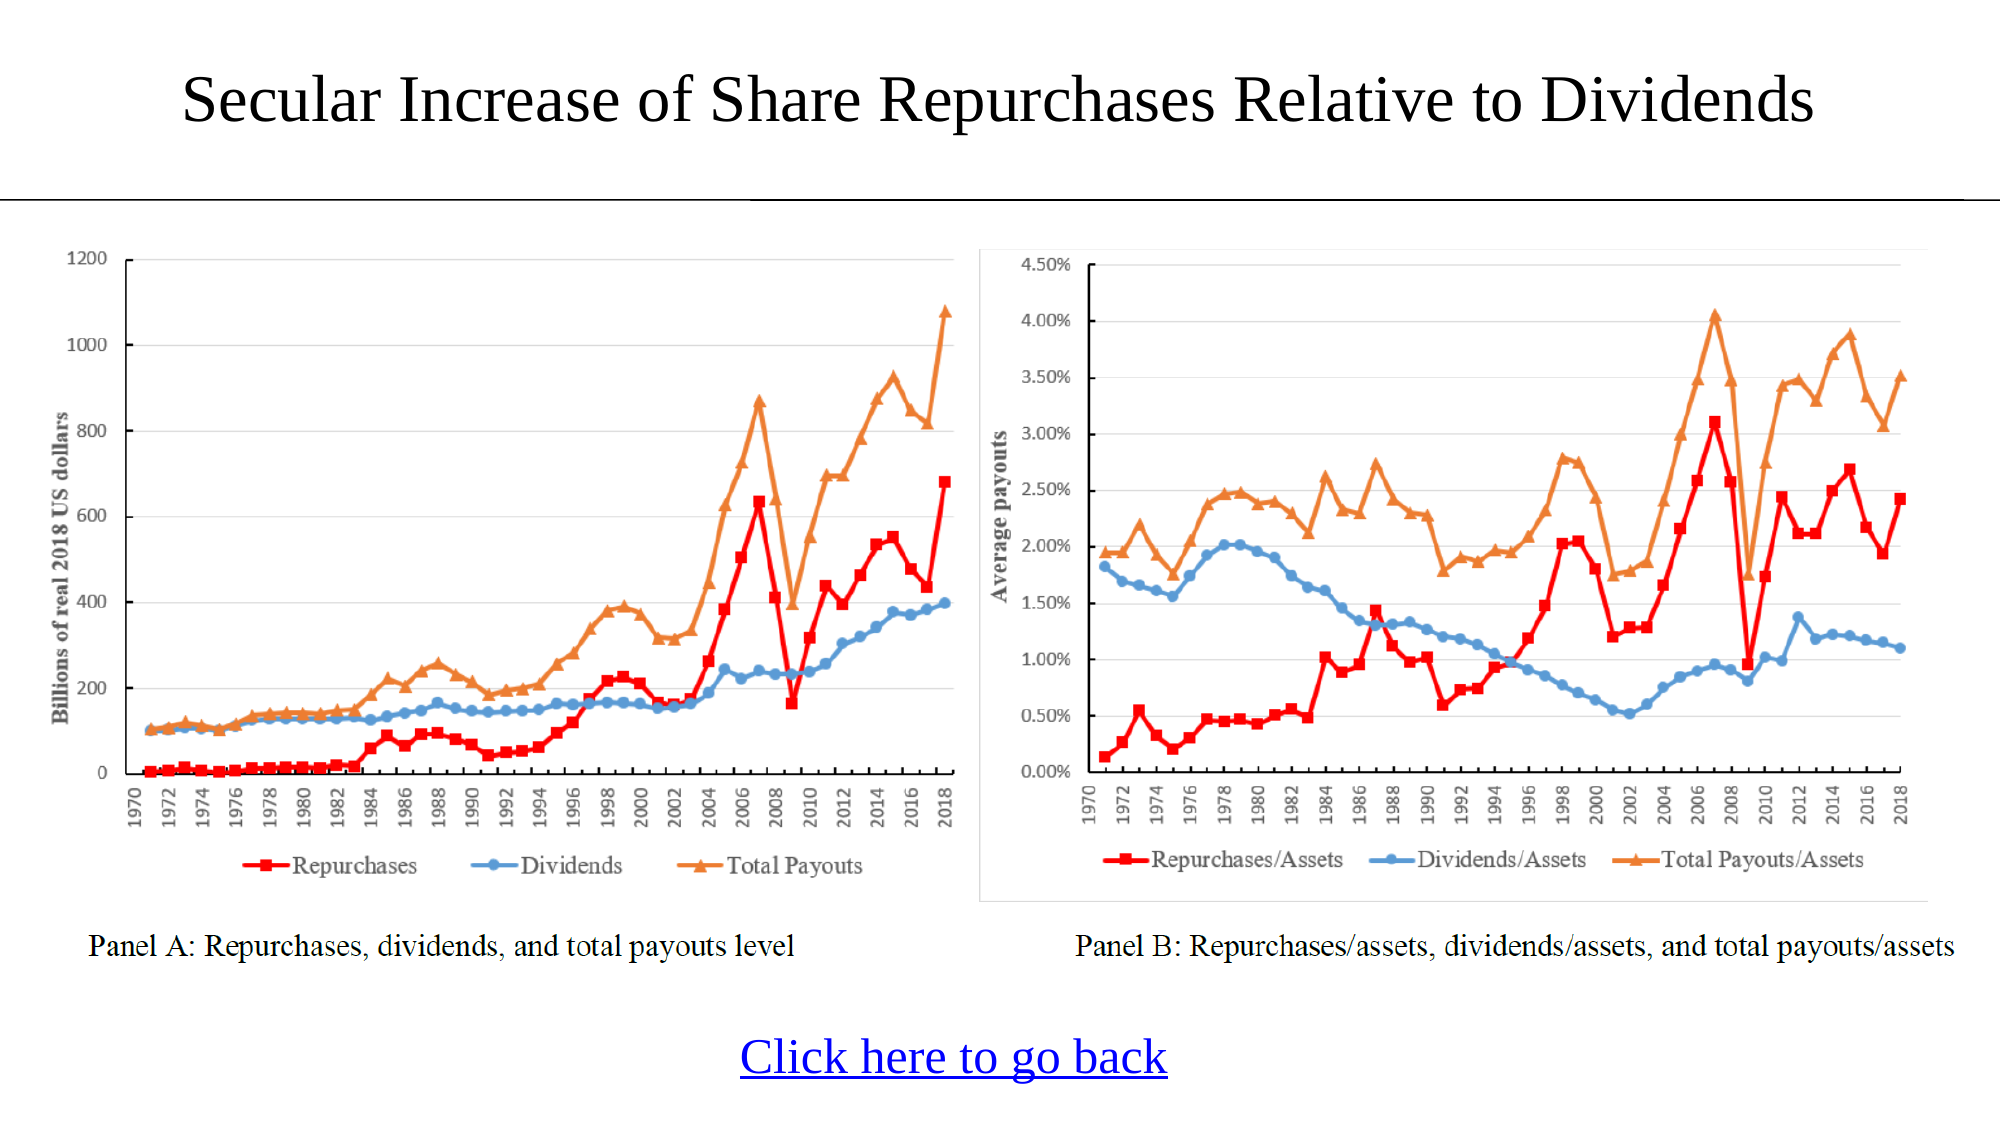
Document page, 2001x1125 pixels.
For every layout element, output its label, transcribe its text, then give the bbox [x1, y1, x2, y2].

text_box Click here to go back [724, 1015, 1388, 1091]
title Secular Increase of Share Repurchases Relative to Dividends [24, 0, 1975, 200]
picture [37, 249, 1963, 966]
